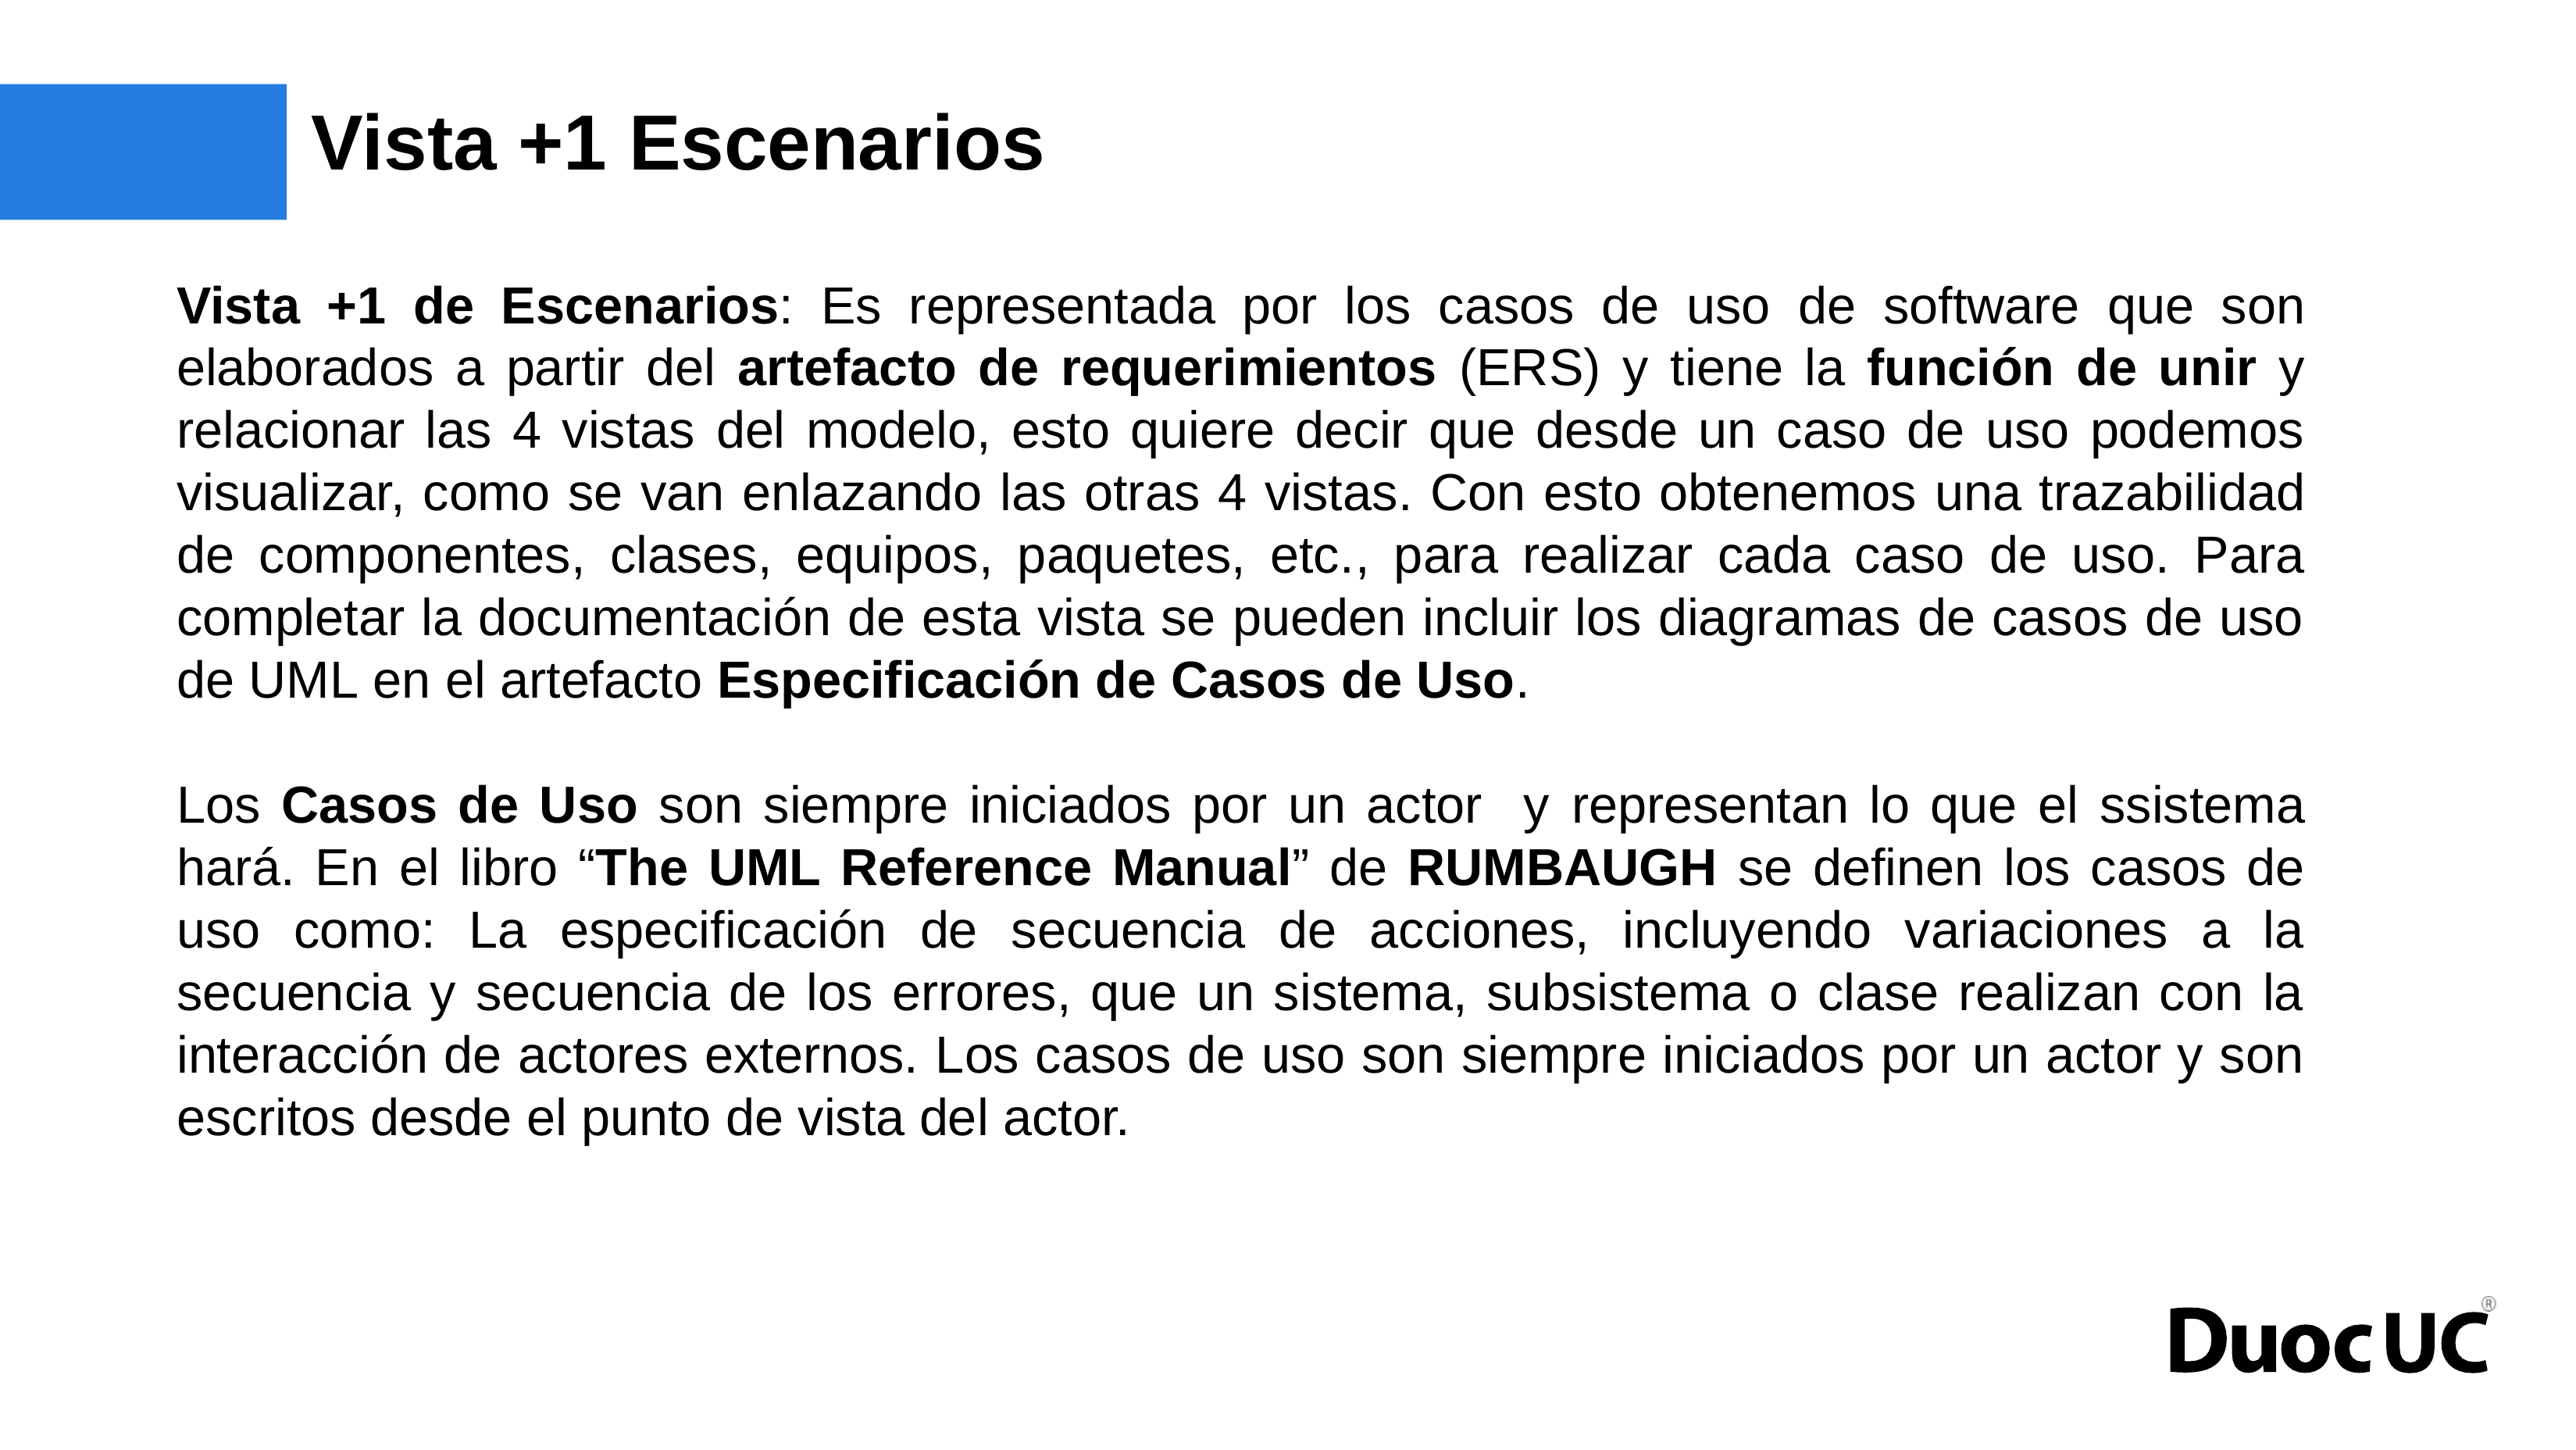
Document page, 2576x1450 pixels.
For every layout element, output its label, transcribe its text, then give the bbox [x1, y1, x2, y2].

picture [2481, 1296, 2496, 1312]
title Vista +1 Escenarios [311, 91, 2489, 187]
text_box Vista +1 de Escenarios: Es representada por los casos de uso de software que son elaborados a partir del artefacto de requerimientos (ERS) y tiene la función de unir y relacionar las 4 vistas del modelo, esto quiere decir que desde un caso de uso podemos visualizar, como se van enlazando las otras 4 vistas. Con esto obtenemos una trazabilidad de componentes, clases, equipos, paquetes, etc., para realizar cada caso de uso. Para completar la documentación de esta vista se pueden incluir los diagramas de casos de uso de UML en el artefacto Especificación de Casos de Uso. Los Casos de Uso son siempre iniciados por un actor y representan lo que el ssistema hará. En el libro “The UML Reference Manual” de RUMBAUGH se definen los casos de uso como: La especificación de secuencia de acciones, incluyendo variaciones a la secuencia y secuencia de los errores, que un sistema, subsistema o clase realizan con la interacción de actores externos. Los casos de uso son siempre iniciados por un actor y son escritos desde el punto de vista del actor. [165, 266, 2317, 1152]
